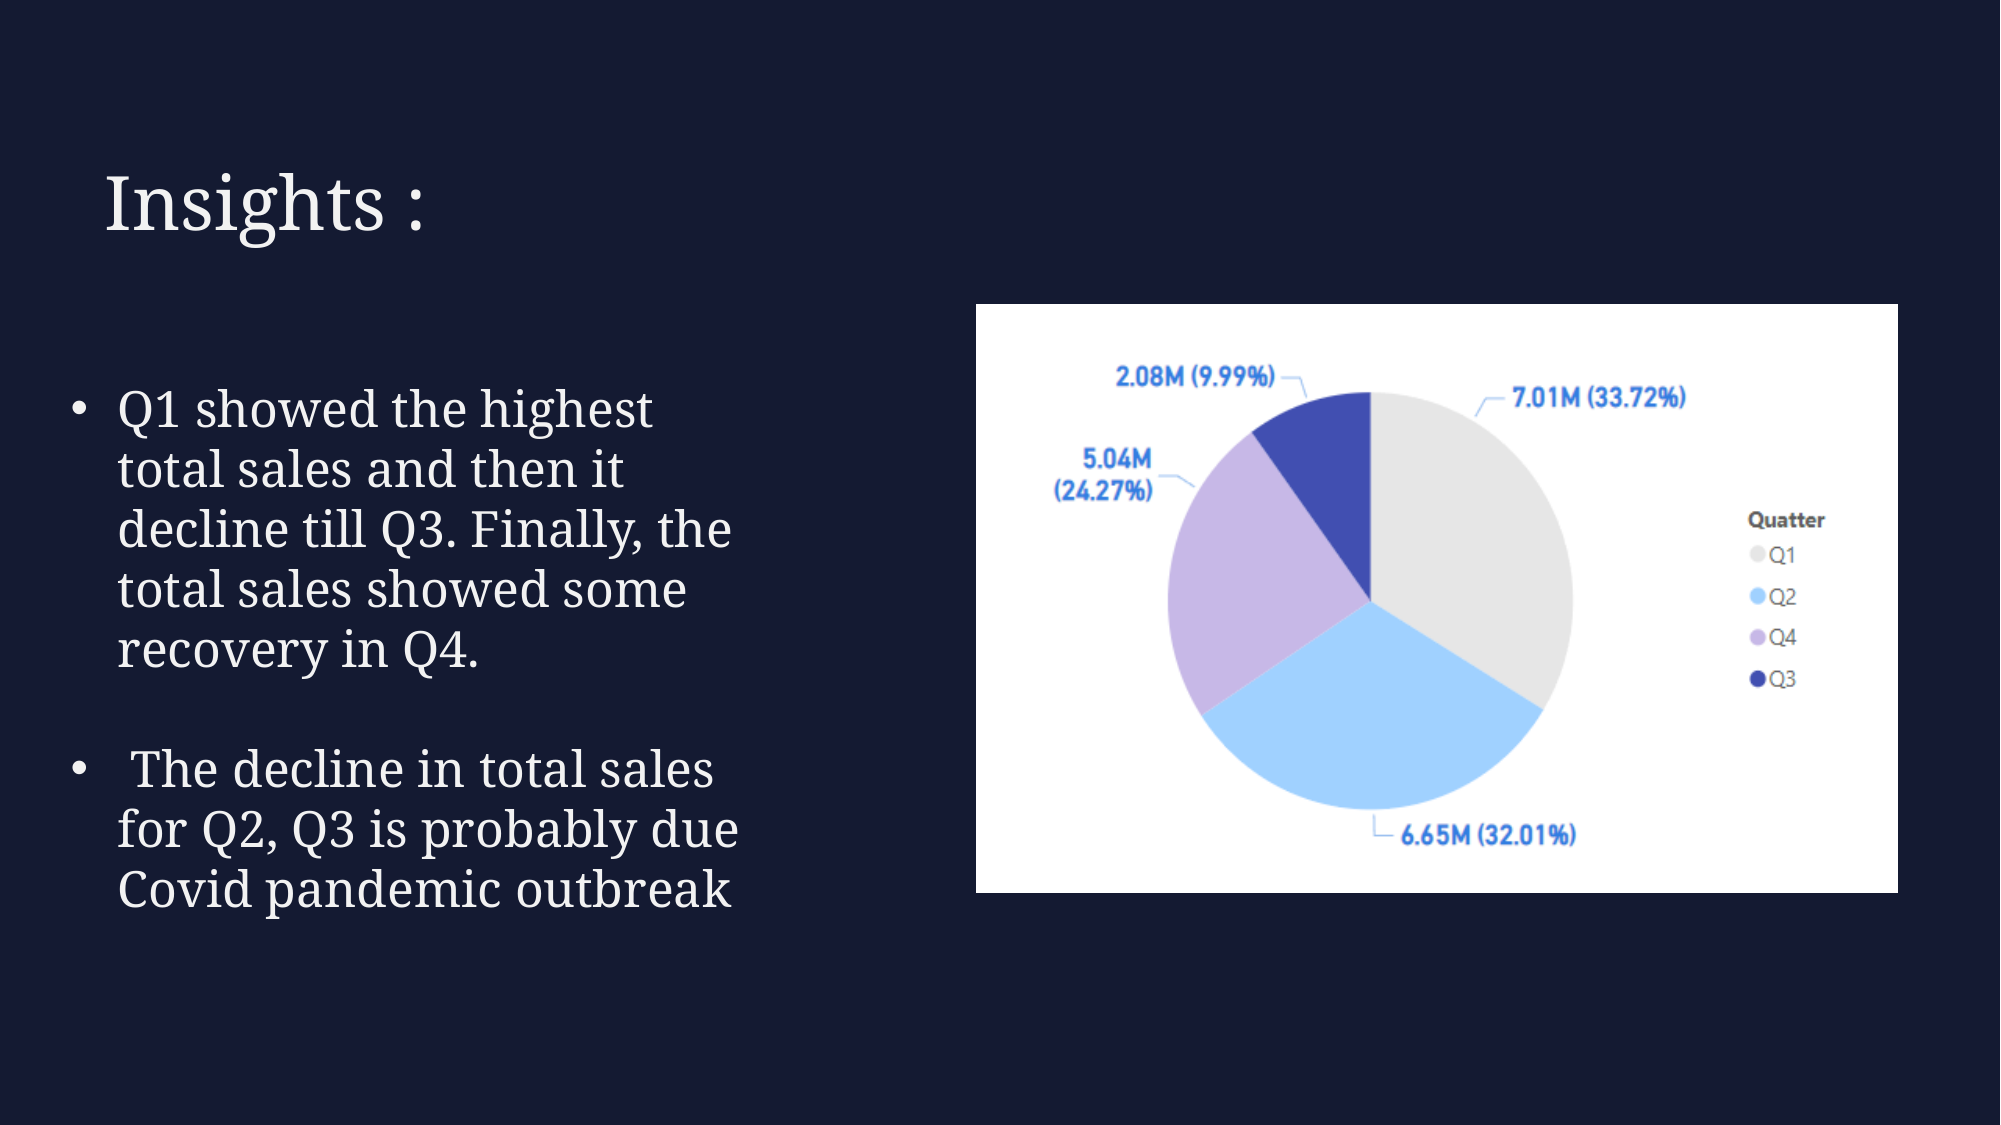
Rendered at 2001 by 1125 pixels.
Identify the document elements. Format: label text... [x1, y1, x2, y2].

text_box Insights : [89, 148, 444, 254]
text_box Q1 showed the highest total sales and then it decline till Q3. Finally, the total sales showed some recovery in Q4. The decline in total sales for Q2, Q3 is probably due Covid pandemic outbreak [55, 369, 785, 925]
picture [976, 304, 1898, 893]
